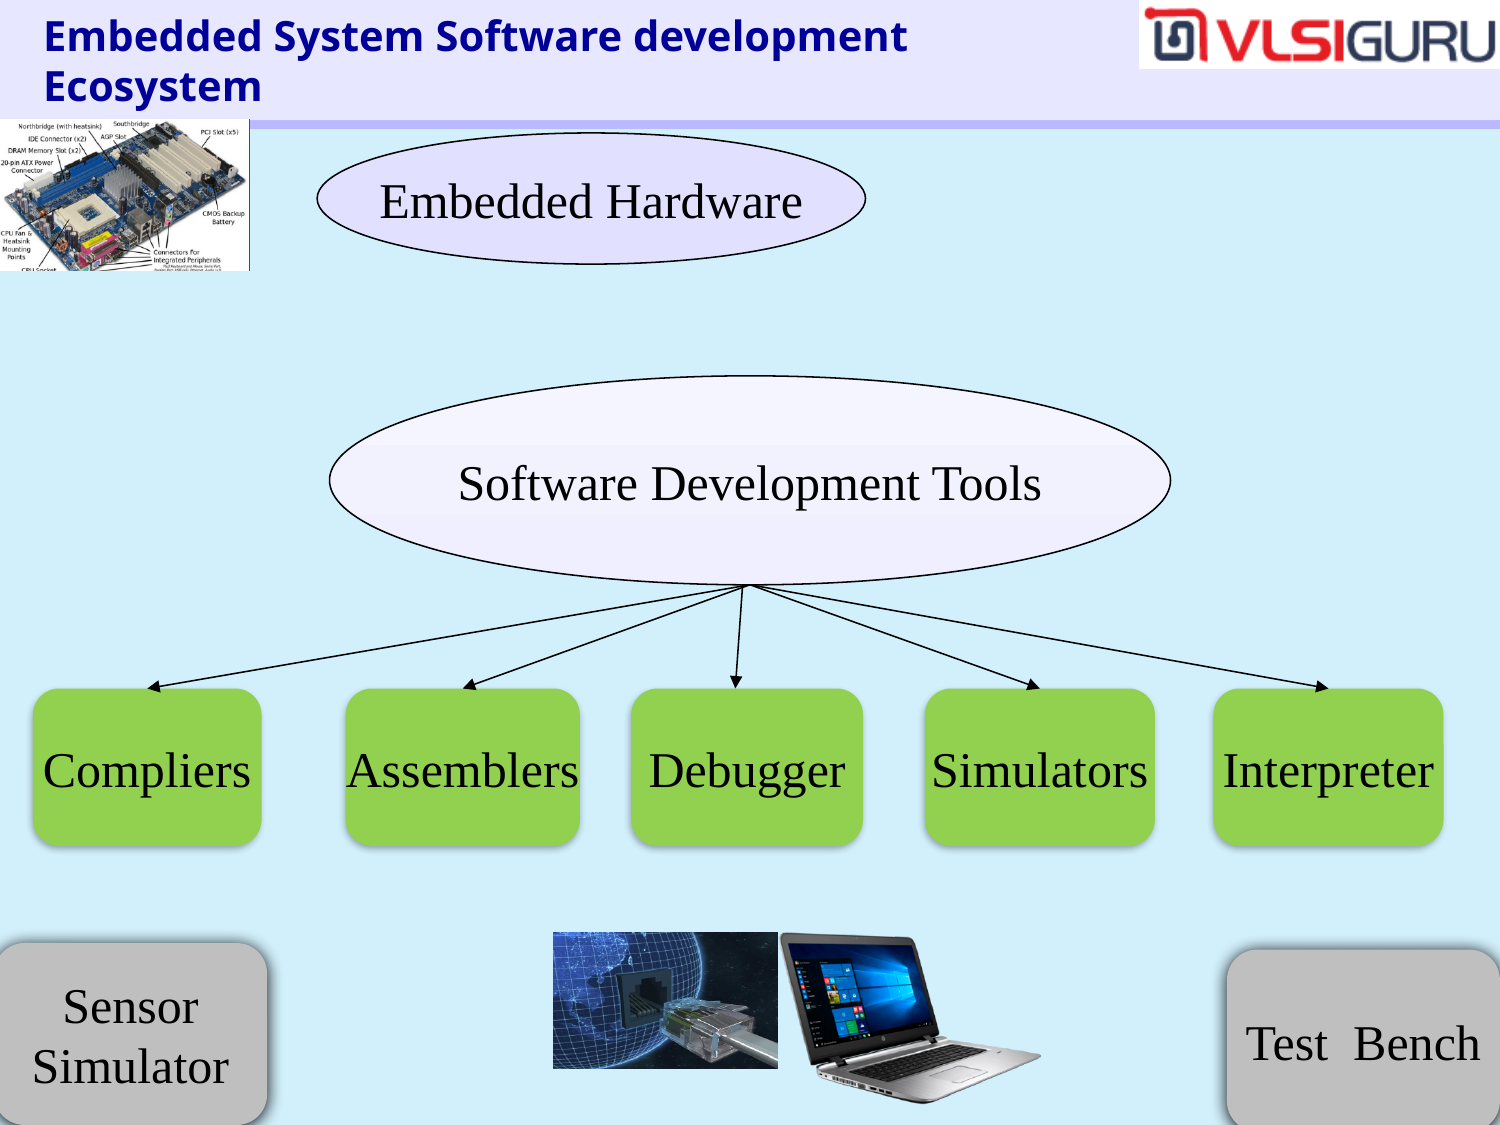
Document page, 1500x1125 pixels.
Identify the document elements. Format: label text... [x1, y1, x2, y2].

text_box Software Development Tools [329, 375, 1171, 582]
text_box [147, 584, 461, 689]
title Embedded System Software development Ecosystem [0, 0, 1500, 121]
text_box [462, 584, 747, 689]
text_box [749, 584, 1329, 689]
picture [553, 911, 1071, 1125]
picture [1138, 0, 1500, 69]
text_box Compliers [32, 688, 262, 846]
text_box Debugger [631, 697, 864, 846]
picture [0, 119, 250, 271]
text_box Test Bench [1226, 949, 1500, 1125]
text_box Simulators [924, 697, 1155, 846]
text_box Assemblers [345, 697, 580, 846]
text_box Embedded Hardware [317, 132, 866, 265]
text_box Sensor Simulator [0, 942, 268, 1125]
text_box Interpreter [1213, 688, 1444, 846]
